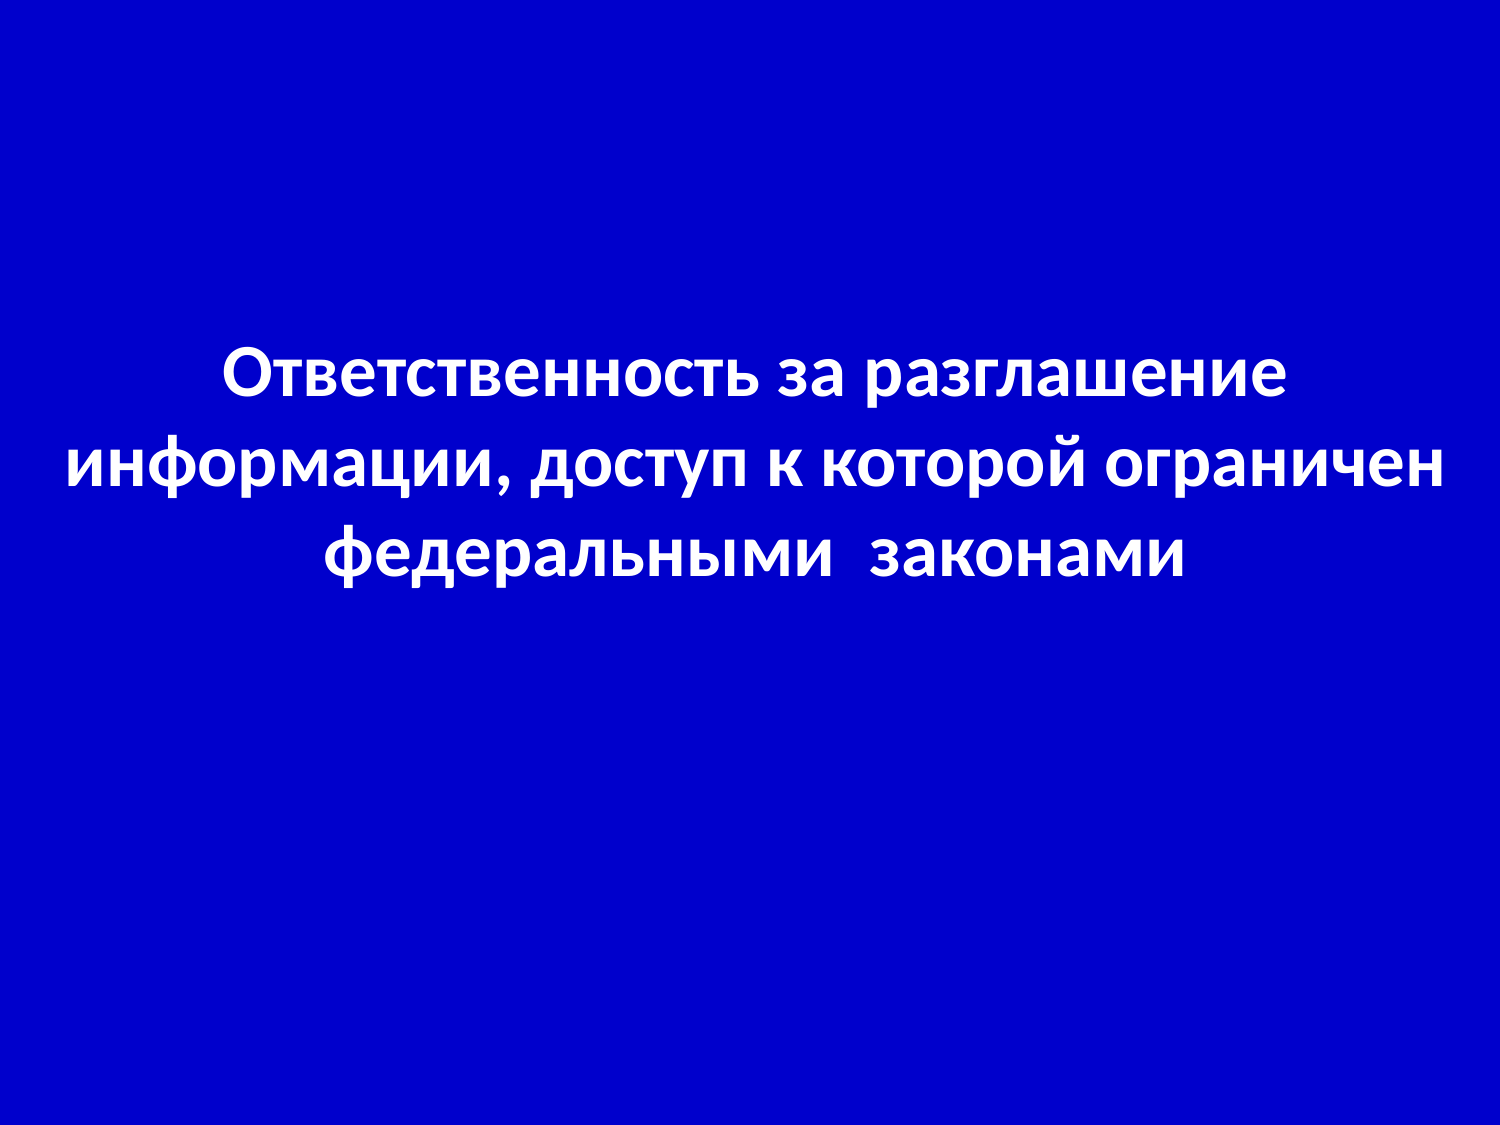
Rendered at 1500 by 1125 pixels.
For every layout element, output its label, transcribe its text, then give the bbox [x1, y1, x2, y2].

text_box Ответственность за разглашение информации, доступ к которой ограничен федеральными законами [17, 314, 1495, 600]
